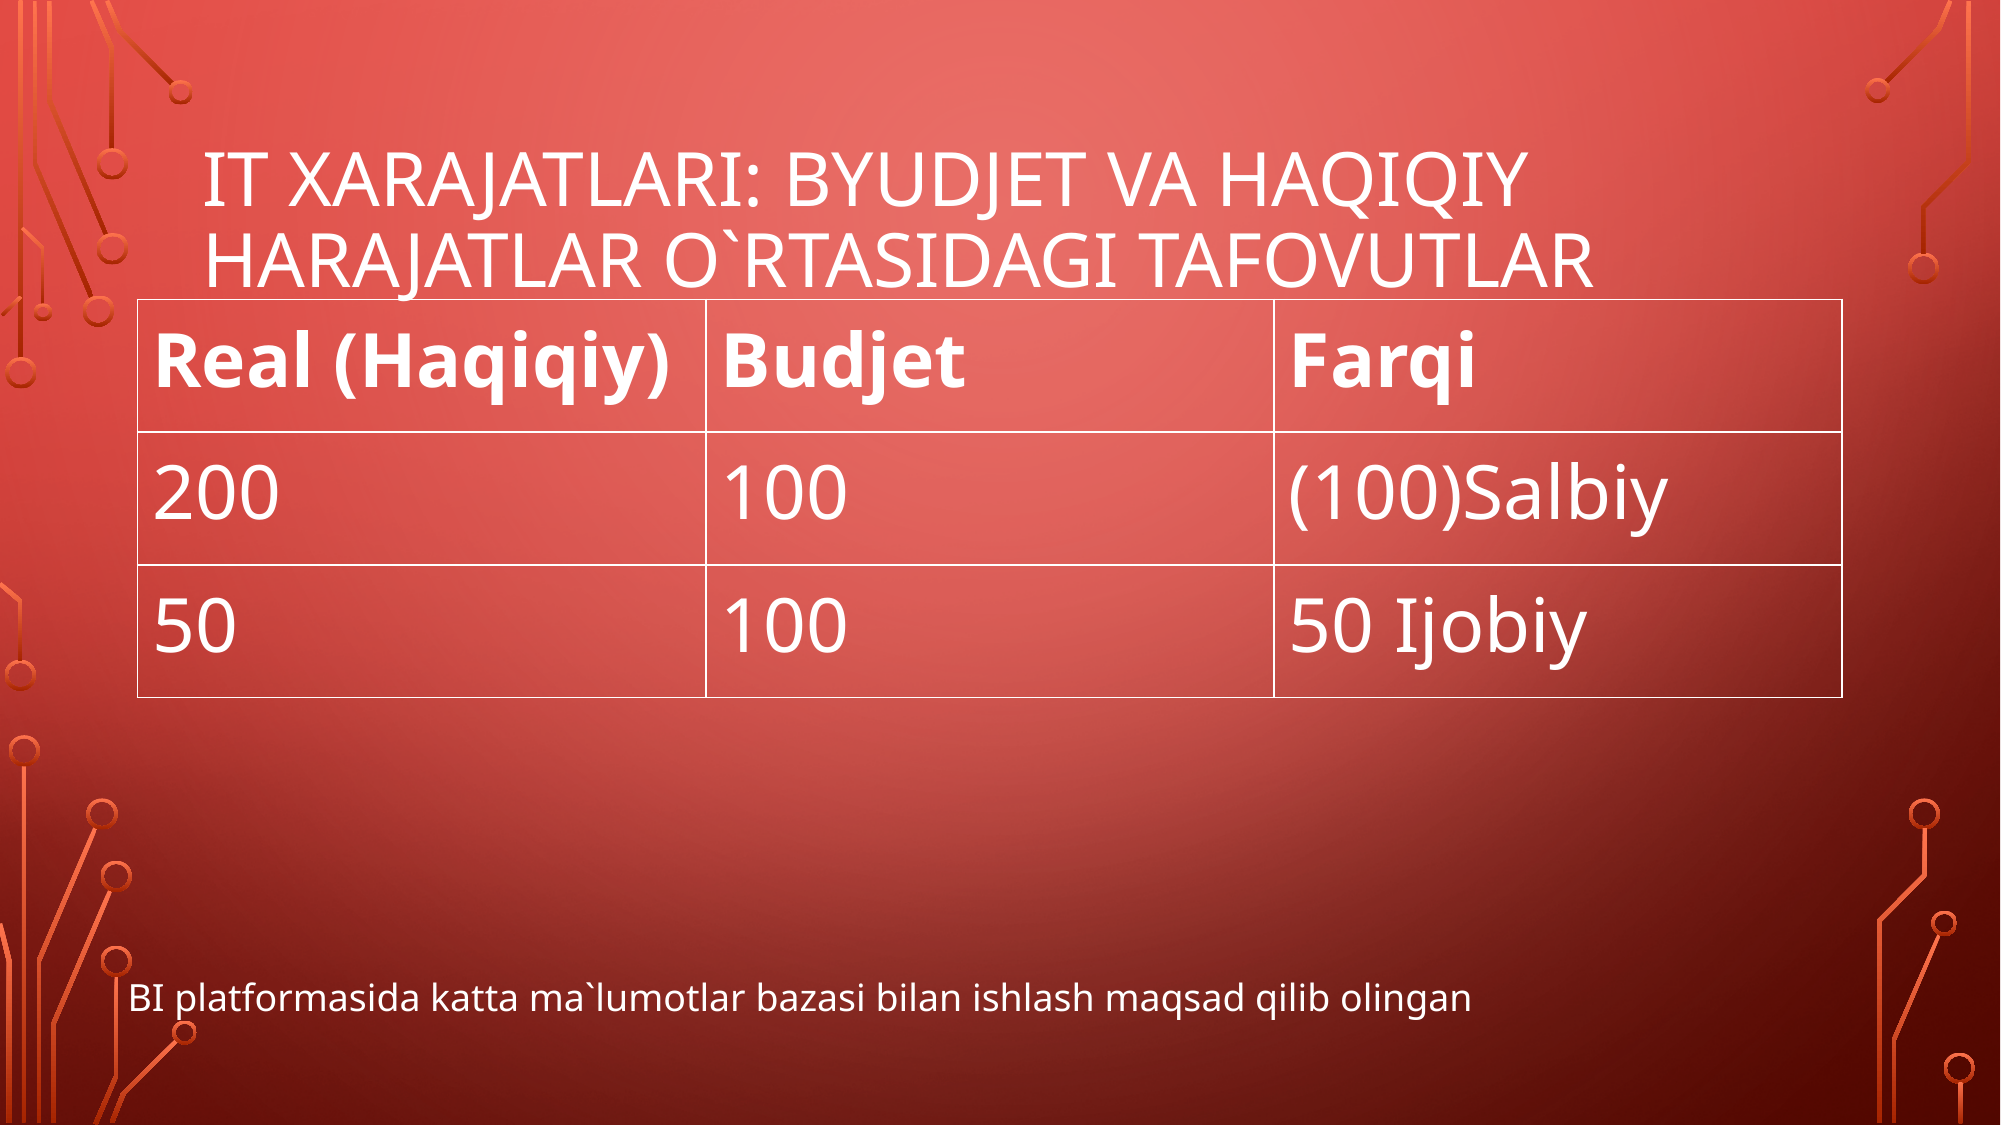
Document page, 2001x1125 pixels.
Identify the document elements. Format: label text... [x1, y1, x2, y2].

table_cell 200 [138, 433, 705, 564]
table_cell (100)Salbiy [1275, 433, 1841, 564]
text_box BI platformasida katta ma`lumotlar bazasi bilan ishlash maqsad qilib olingan [112, 966, 1581, 1027]
table_header Farqi [1275, 300, 1841, 431]
table_cell 50 [138, 566, 705, 697]
table_header Budjet [707, 300, 1273, 431]
table_cell 100 [707, 566, 1273, 697]
table_cell 100 [707, 433, 1273, 564]
title IT xarajatlari: byudjet va haqiqiy harajatlar o`rtasidagi tafovutlar [187, 101, 1813, 299]
table_cell 50 Ijobiy [1275, 566, 1841, 697]
table_header Real (Haqiqiy) [138, 300, 705, 431]
